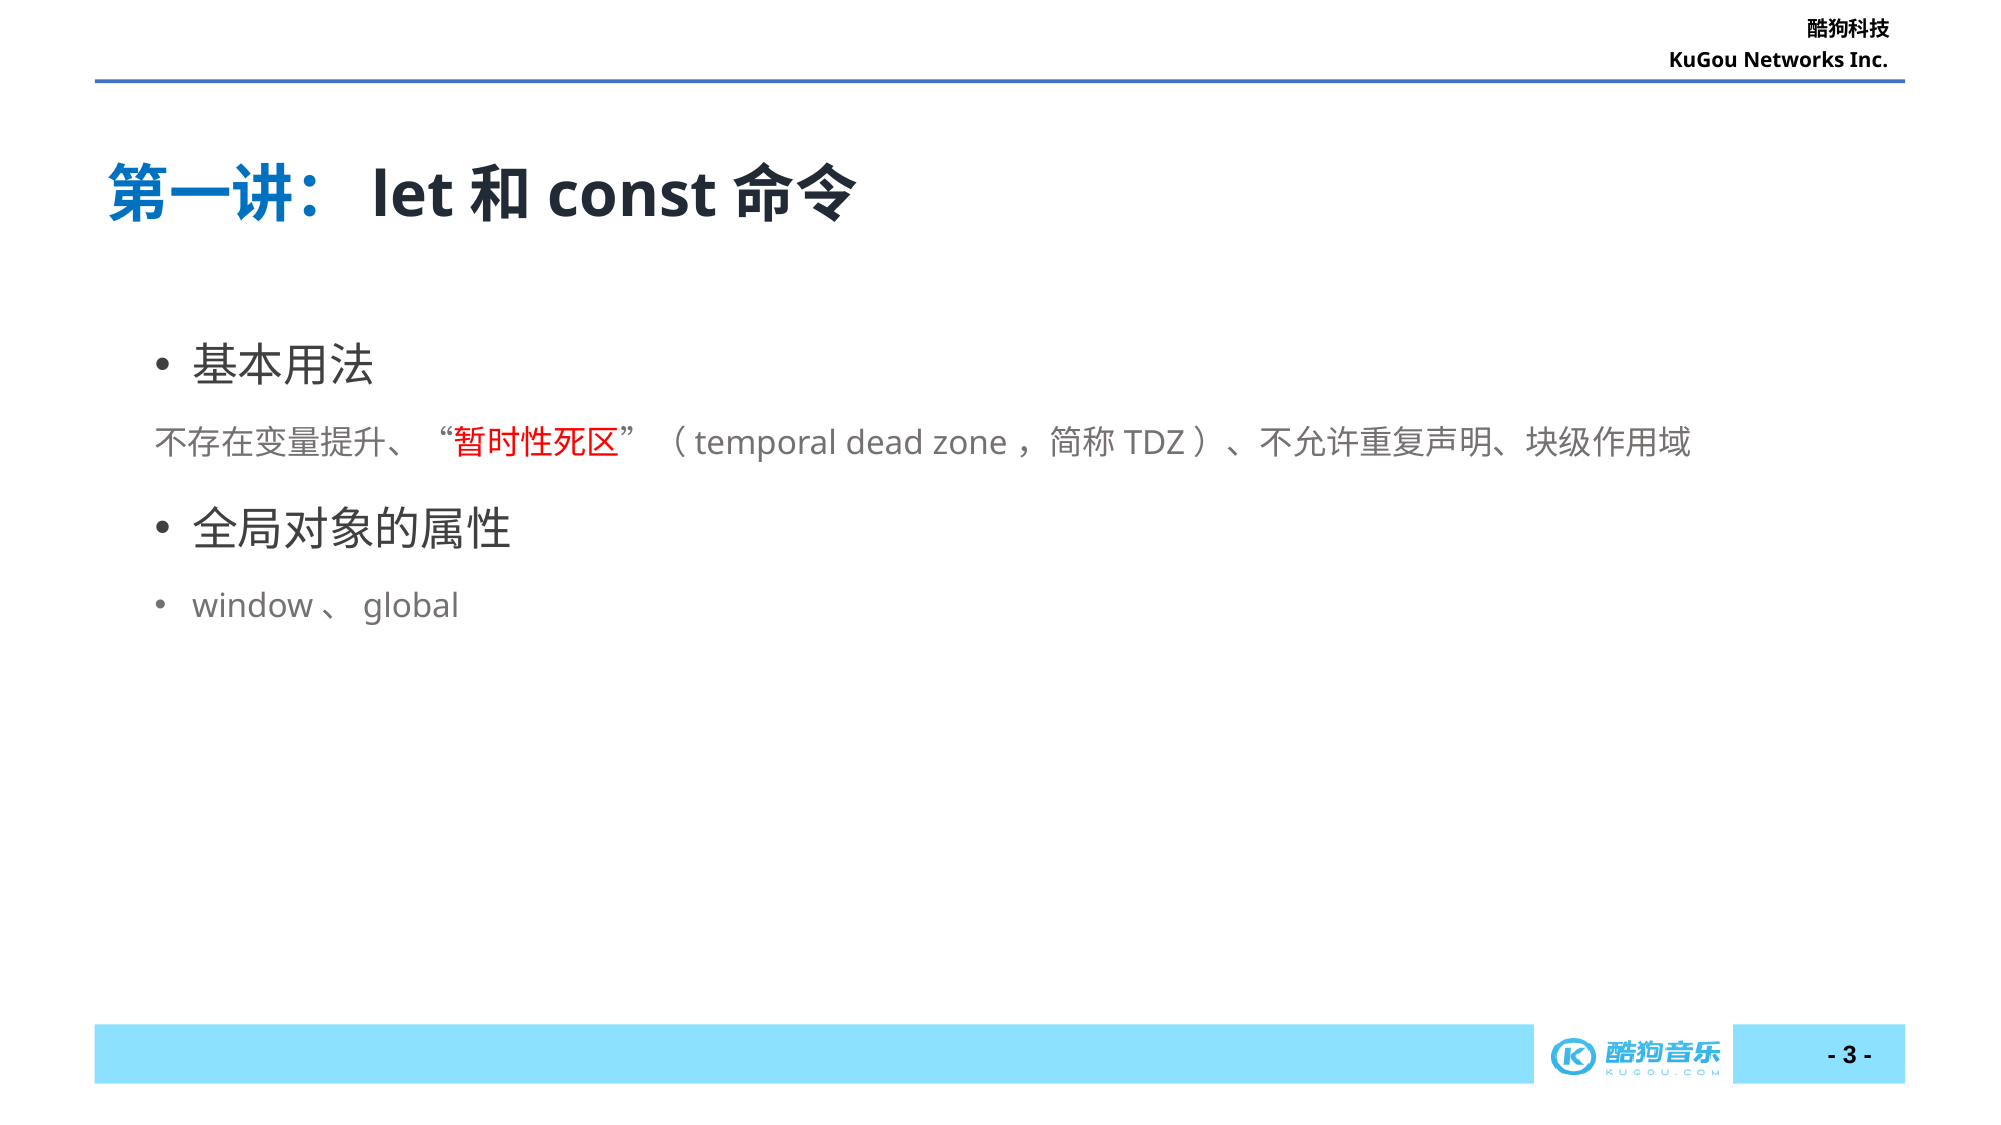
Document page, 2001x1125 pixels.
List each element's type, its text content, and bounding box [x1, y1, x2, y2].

list 基本用法 不存在变量提升、“暂时性死区”（temporal dead zone，简称TDZ）、不允许重复声明、块级作用域 全局对象的属性 window、global [64, 301, 1904, 754]
text_box 第一讲：let和const命令 [91, 109, 1909, 237]
picture [1534, 1024, 1733, 1084]
